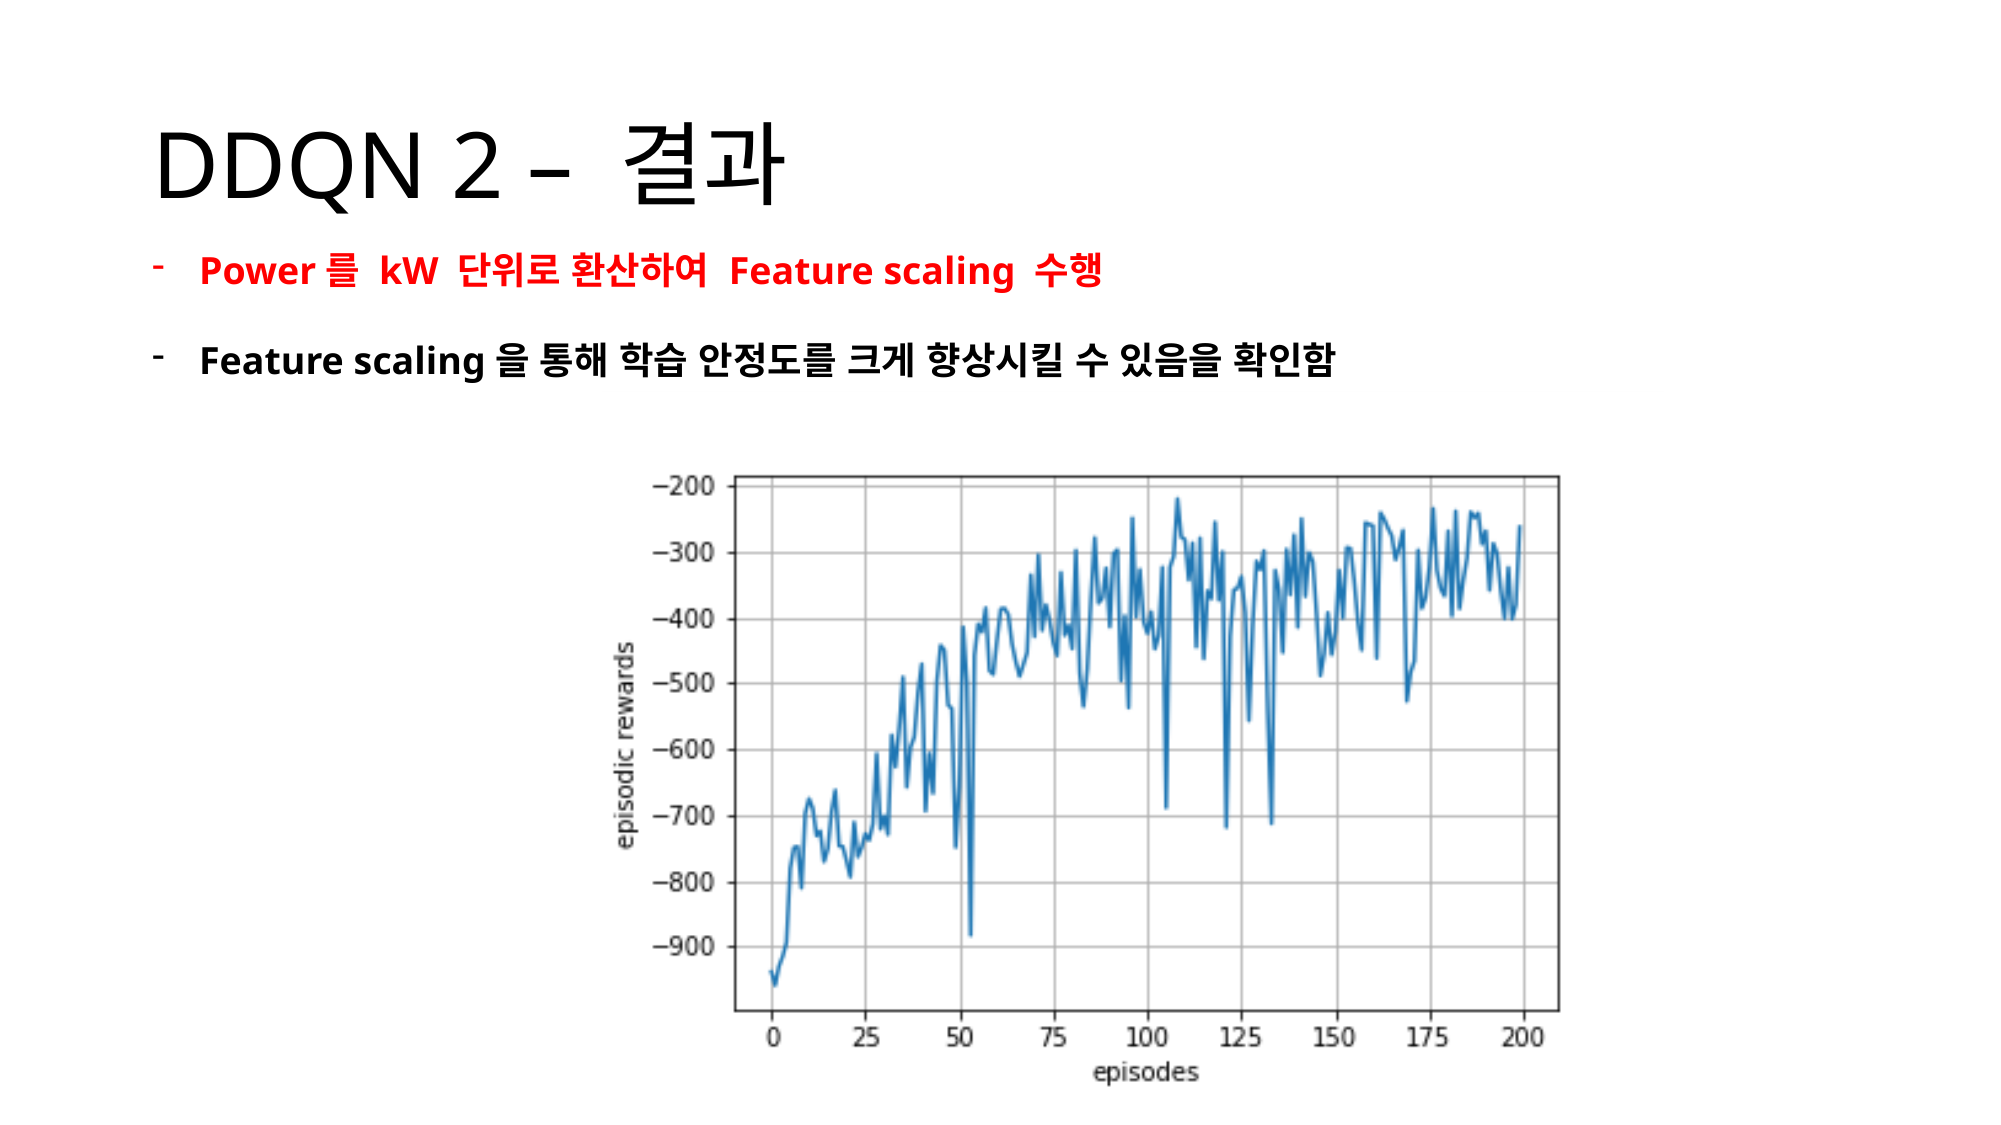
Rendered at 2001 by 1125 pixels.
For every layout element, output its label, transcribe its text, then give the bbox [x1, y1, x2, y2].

title DDQN 2 – 결과 [137, 59, 1863, 239]
text_box Power를 kW 단위로 환산하여 Feature scaling 수행 Feature scaling을 통해 학습 안정도를 크게 향상시킬 수 있음을 확인함 [137, 239, 1942, 390]
picture [602, 390, 1664, 1099]
